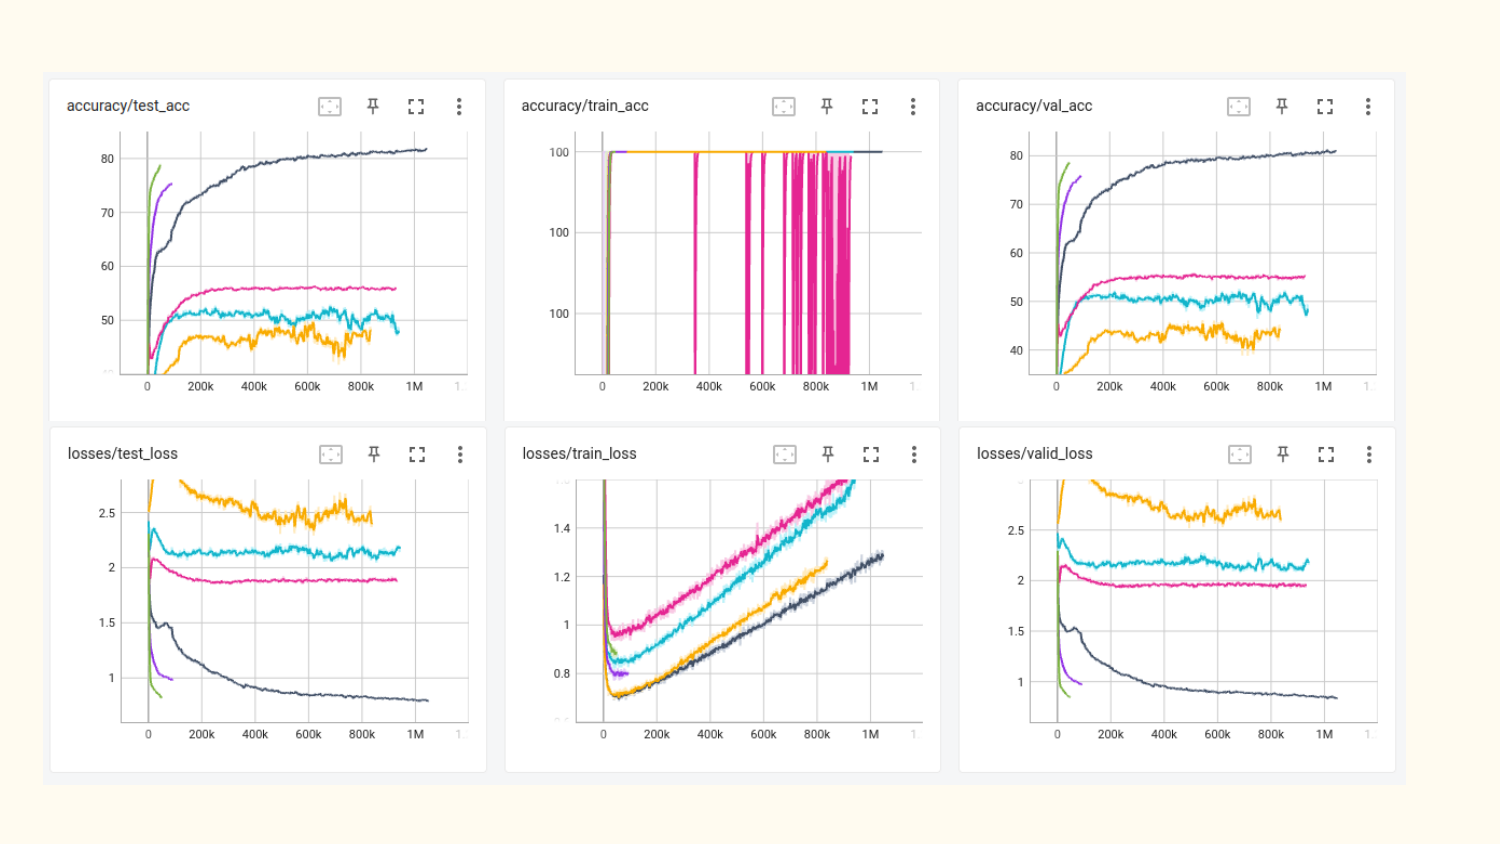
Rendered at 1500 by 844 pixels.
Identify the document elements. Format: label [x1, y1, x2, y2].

picture [42, 72, 1407, 785]
